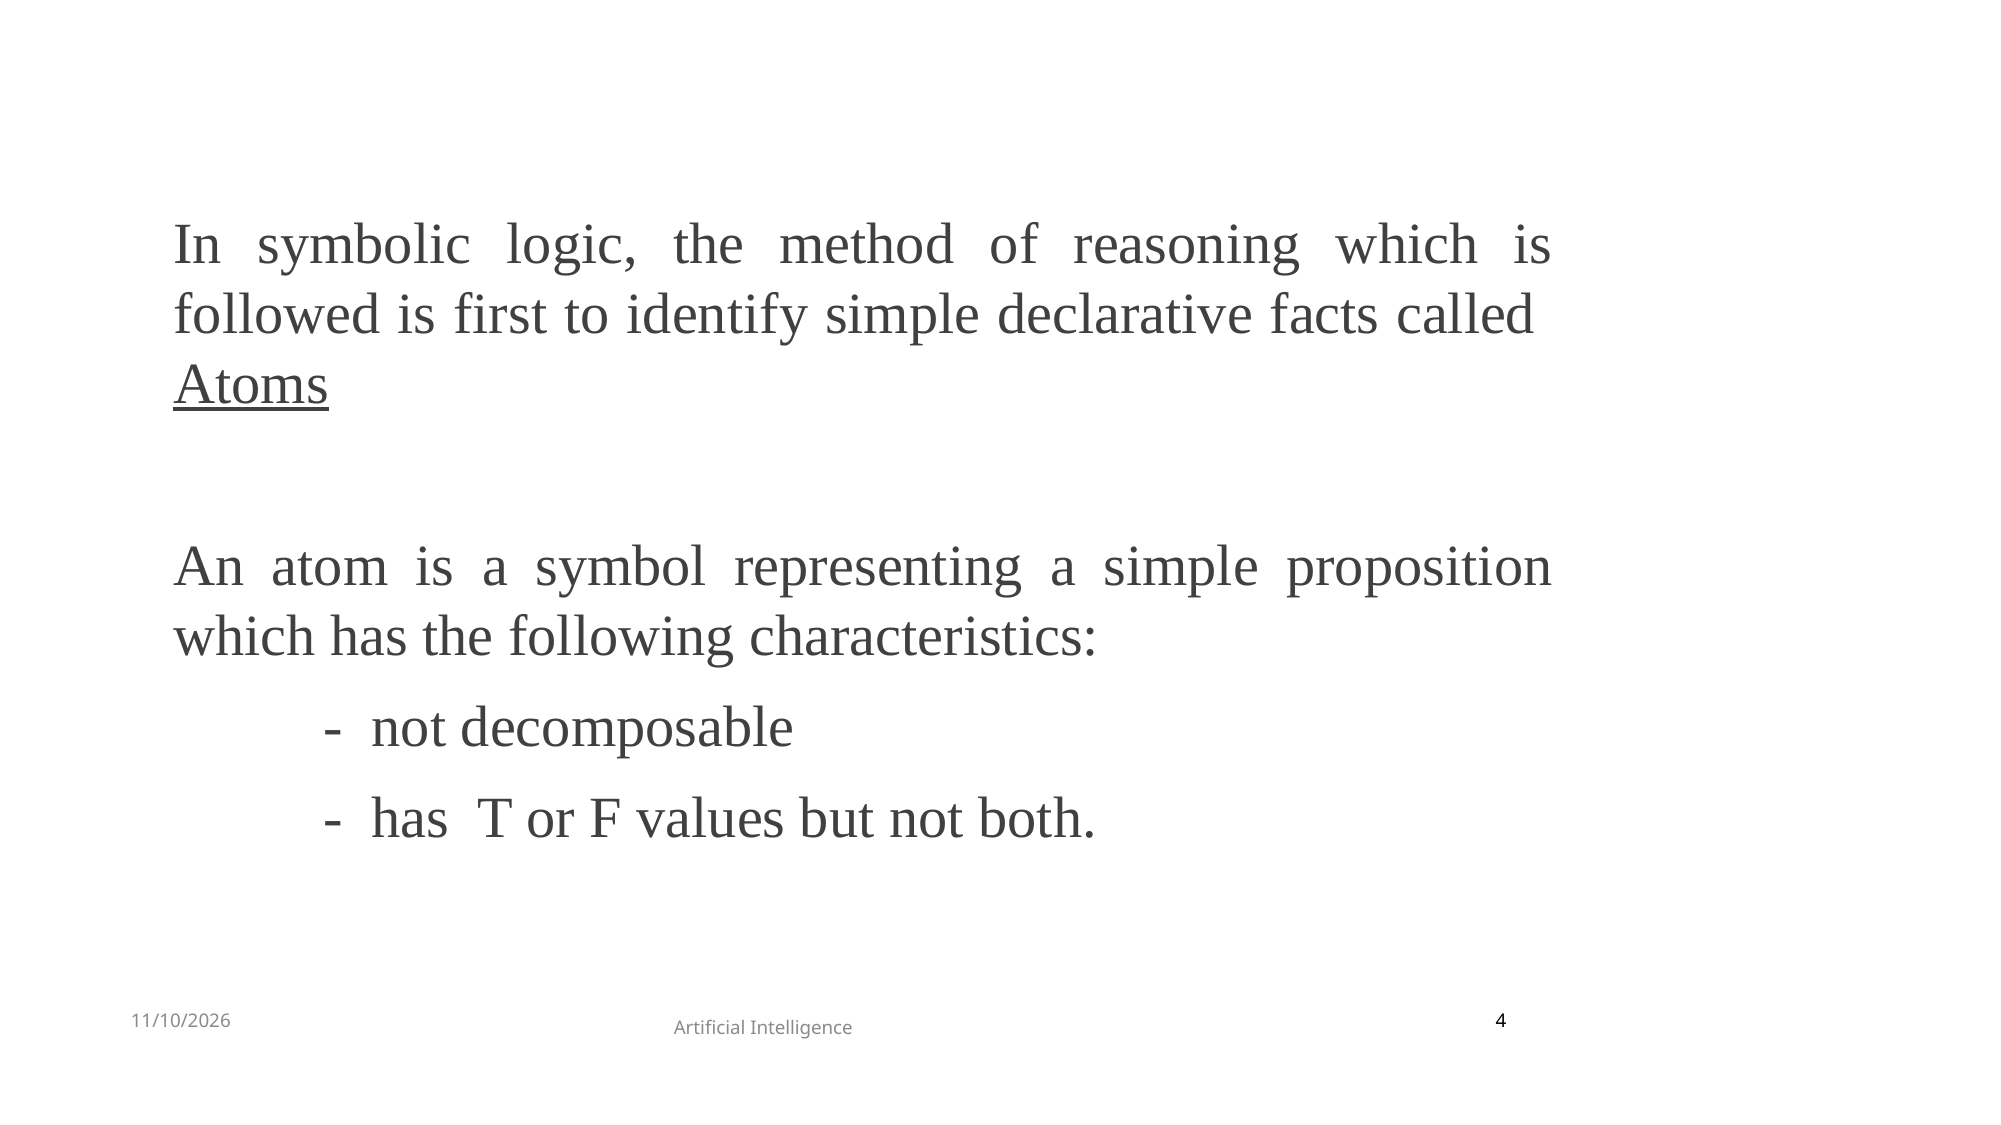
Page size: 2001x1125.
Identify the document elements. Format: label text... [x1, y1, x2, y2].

footer Artificial Intelligence [658, 998, 997, 1059]
slide_number 4 [1409, 991, 1522, 1051]
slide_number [111, 991, 246, 1051]
list In symbolic logic, the method of reasoning which is followed is first to identify simple declarative facts called Atoms An atom is a symbol representing a simple proposition which has the following characteristics: - not decomposable - has T or F values but not both. [158, 198, 1569, 835]
